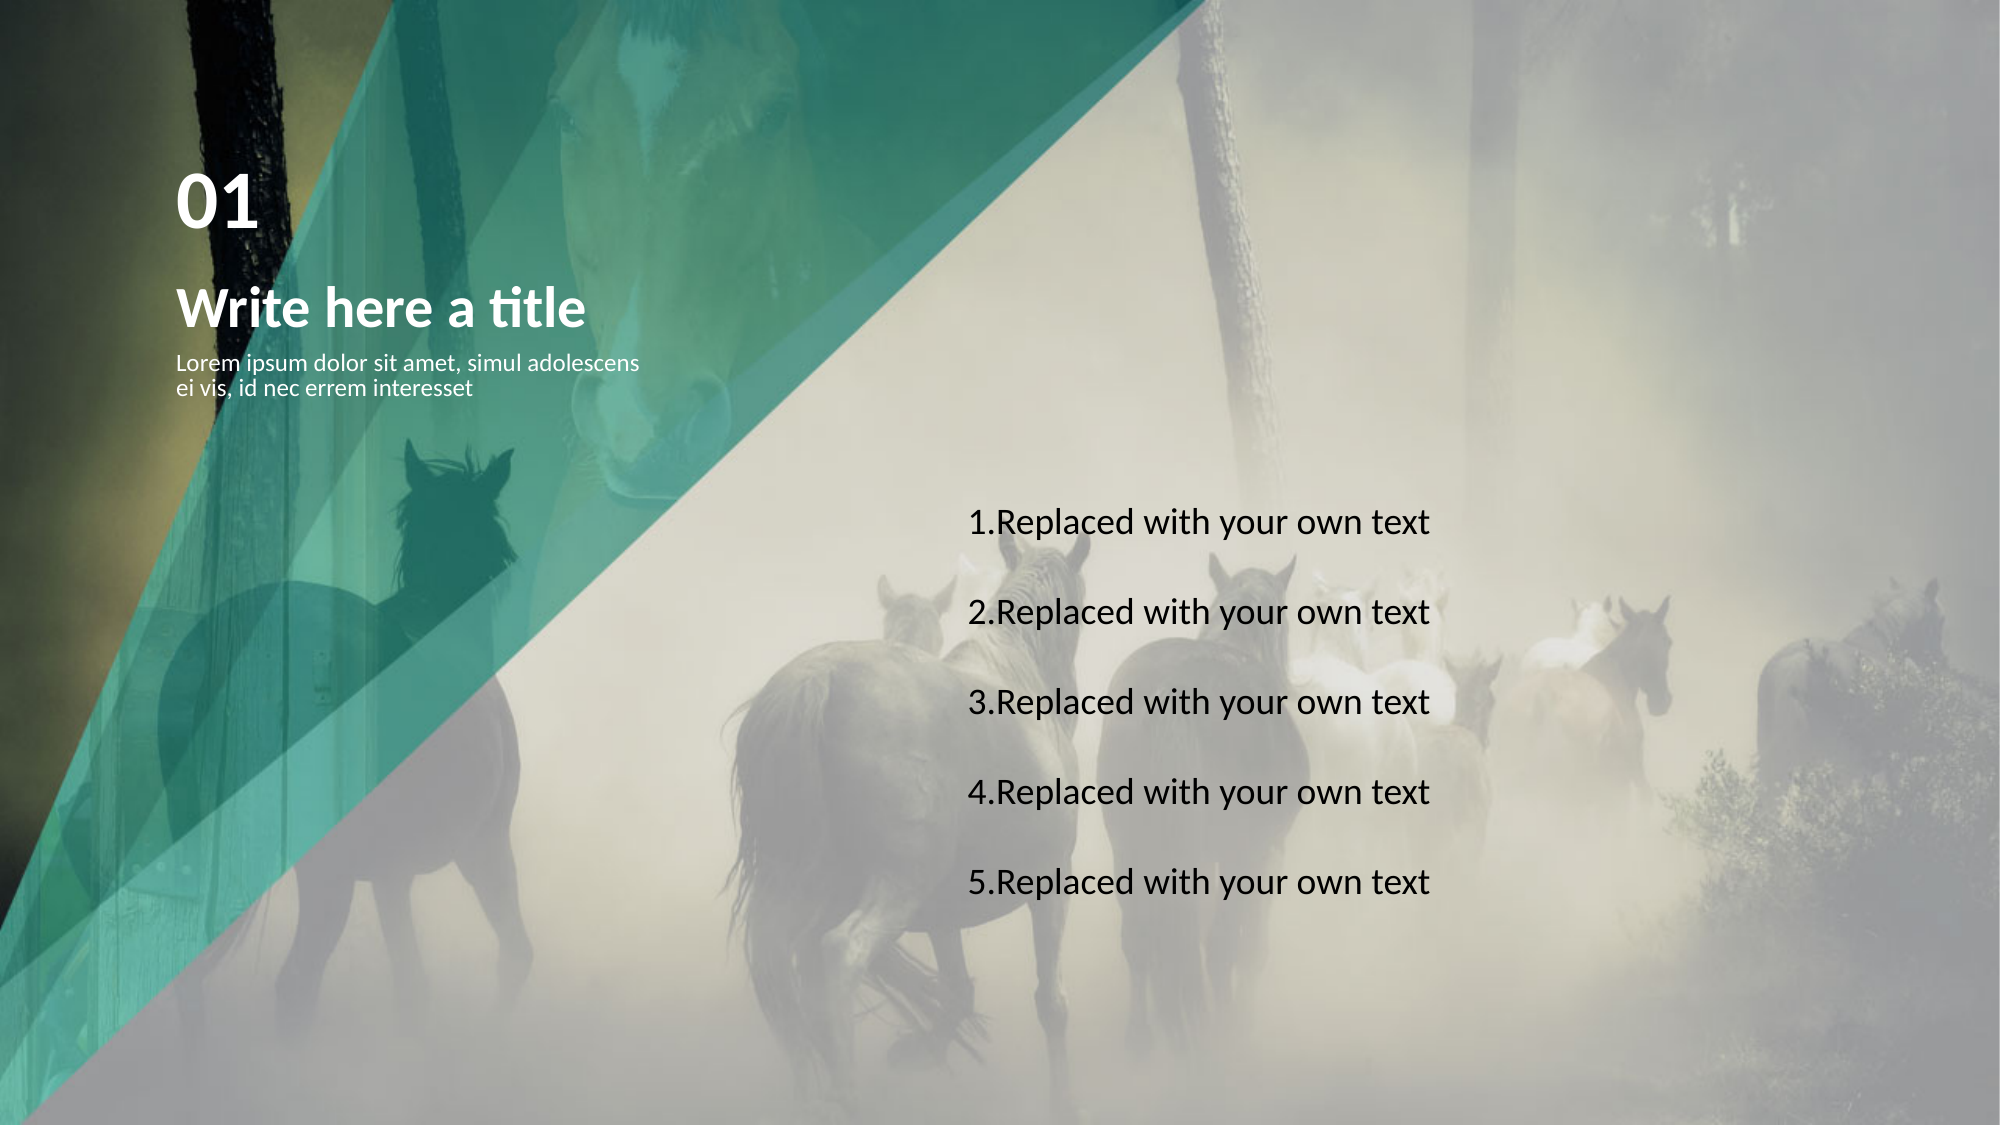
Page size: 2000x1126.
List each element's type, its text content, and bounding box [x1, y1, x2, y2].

text_box Replaced with your own text Replaced with your own text Replaced with your own text Replaced with your own text Replaced with your own text [952, 444, 1638, 910]
picture [0, 0, 2000, 1125]
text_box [160, 137, 800, 411]
